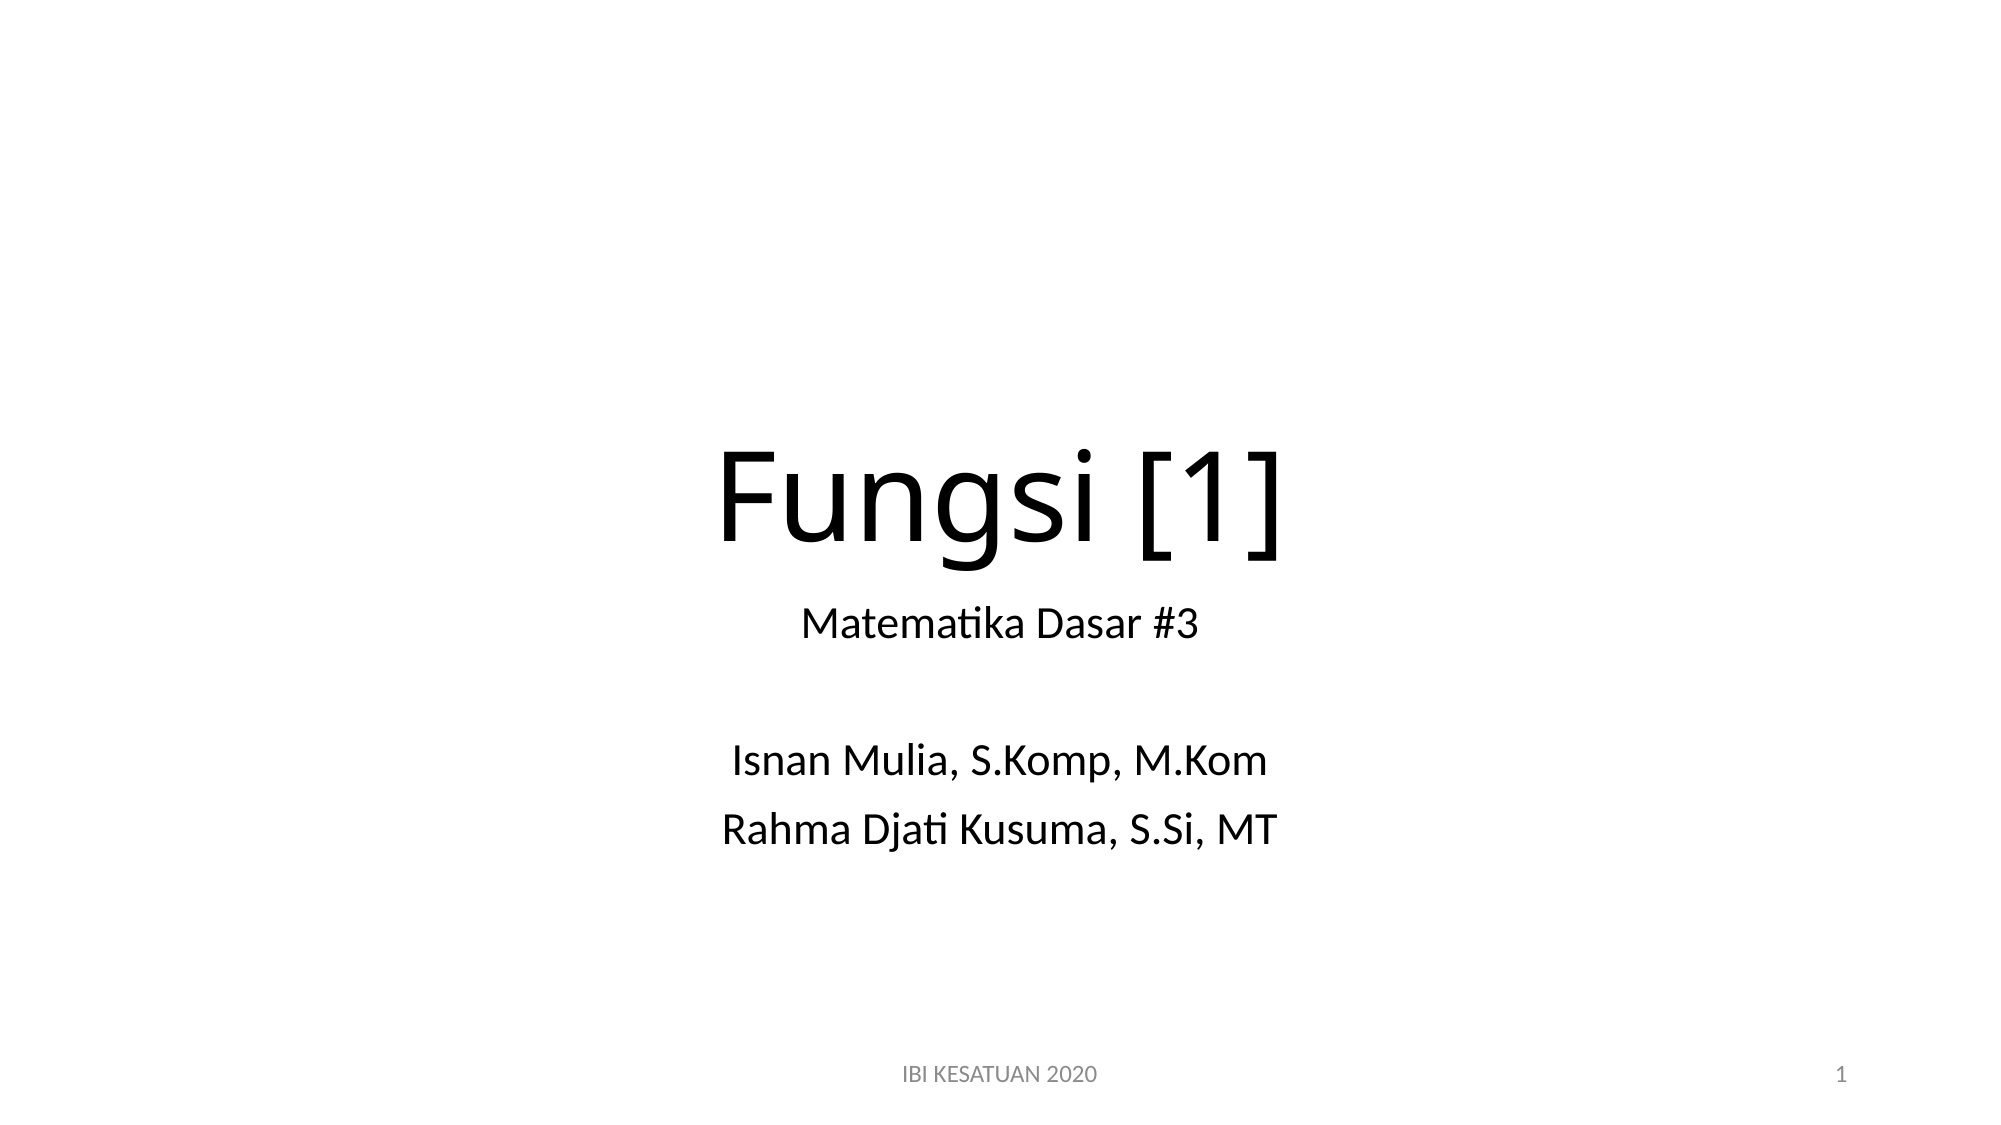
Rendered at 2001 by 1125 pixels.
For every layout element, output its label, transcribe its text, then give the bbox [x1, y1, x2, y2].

title Fungsi [1] [249, 184, 1750, 576]
footer IBI KESATUAN 2020 [662, 1042, 1338, 1103]
slide_number 1 [1412, 1042, 1863, 1103]
subtitle Matematika Dasar #3 Isnan Mulia, S.Komp, M.Kom Rahma Djati Kusuma, S.Si, MT [249, 590, 1750, 863]
